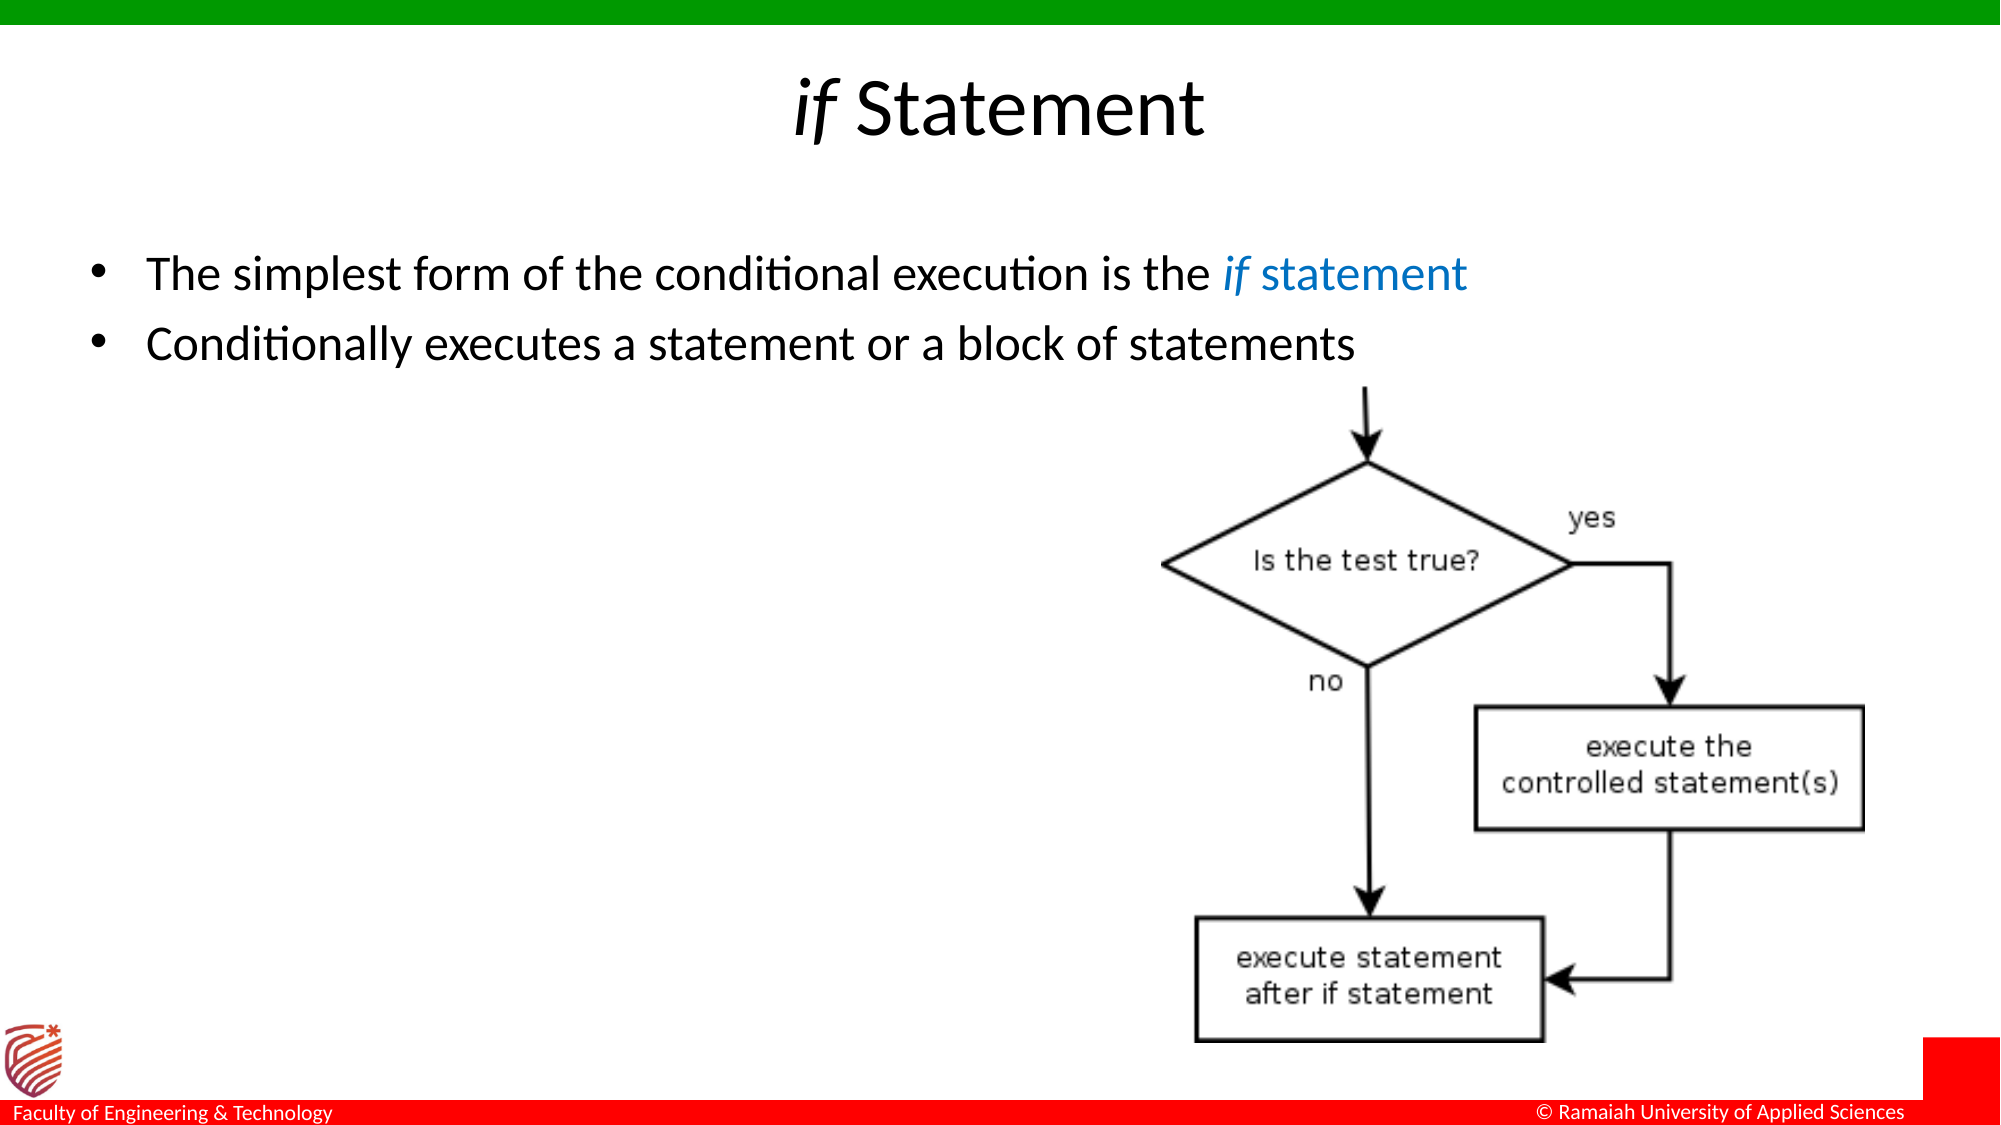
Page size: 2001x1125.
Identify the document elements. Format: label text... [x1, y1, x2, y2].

title if Statement [99, 45, 1900, 232]
picture [0, 1013, 69, 1100]
list The simplest form of the conditional execution is the if statement Conditionally executes a statement or a block of statements [75, 232, 1900, 1005]
picture [1160, 385, 1865, 1044]
